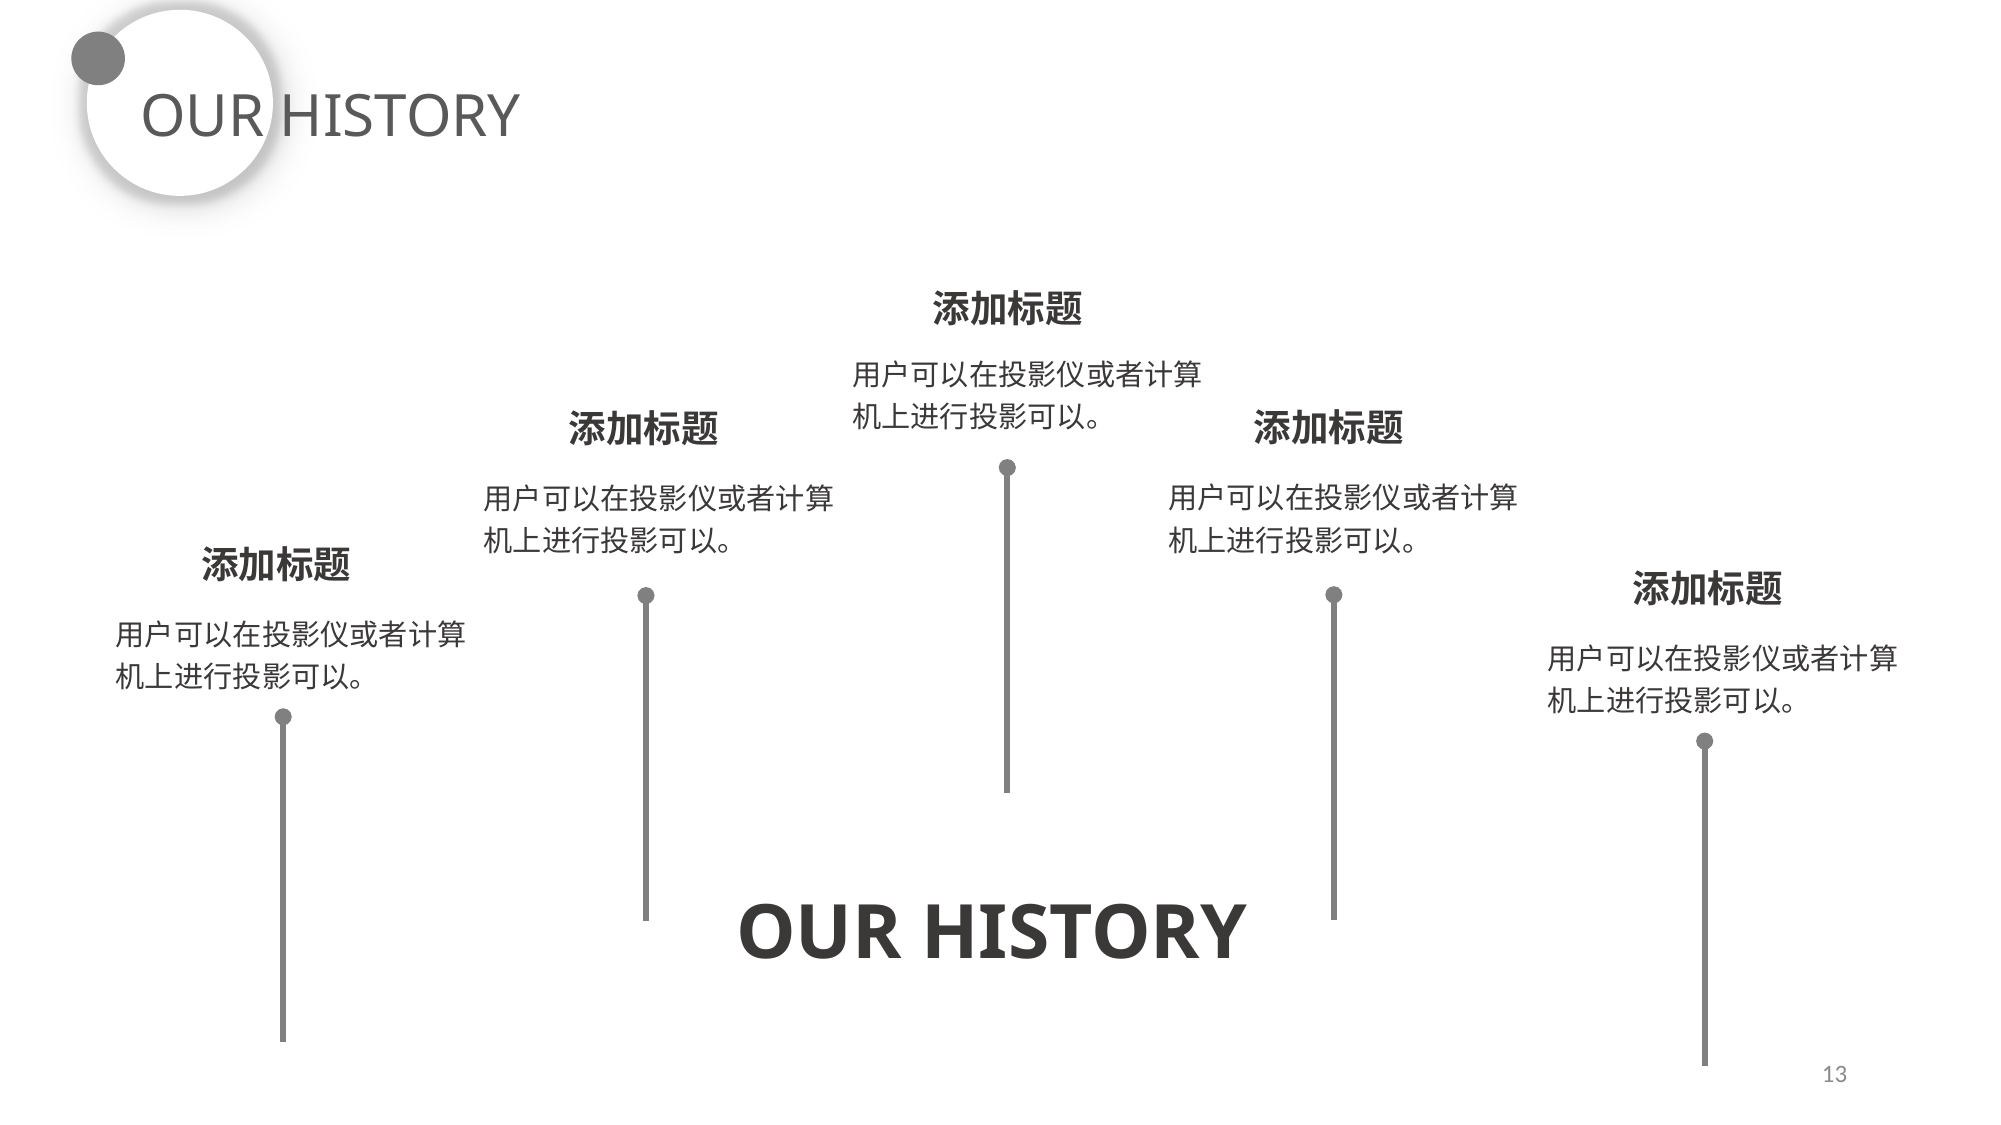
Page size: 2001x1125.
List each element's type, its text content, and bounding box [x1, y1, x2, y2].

text_box OUR HISTORY [736, 883, 1305, 974]
text_box 添加标题 [186, 533, 425, 593]
text_box 用户可以在投影仪或者计算机上进行投影可以。 [1153, 465, 1544, 565]
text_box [61, 3, 275, 190]
text_box 用户可以在投影仪或者计算机上进行投影可以。 [468, 466, 859, 565]
text_box 用户可以在投影仪或者计算机上进行投影可以。 [1532, 626, 1923, 725]
text_box 用户可以在投影仪或者计算机上进行投影可以。 [837, 342, 1228, 441]
text_box 添加标题 [554, 397, 793, 458]
text_box 添加标题 [917, 277, 1157, 338]
text_box 用户可以在投影仪或者计算机上进行投影可以。 [101, 602, 492, 701]
text_box 添加标题 [1238, 396, 1478, 457]
text_box OUR HISTORY [275, 78, 608, 149]
text_box 添加标题 [1618, 557, 1857, 618]
slide_number 13 [1412, 1042, 1863, 1103]
